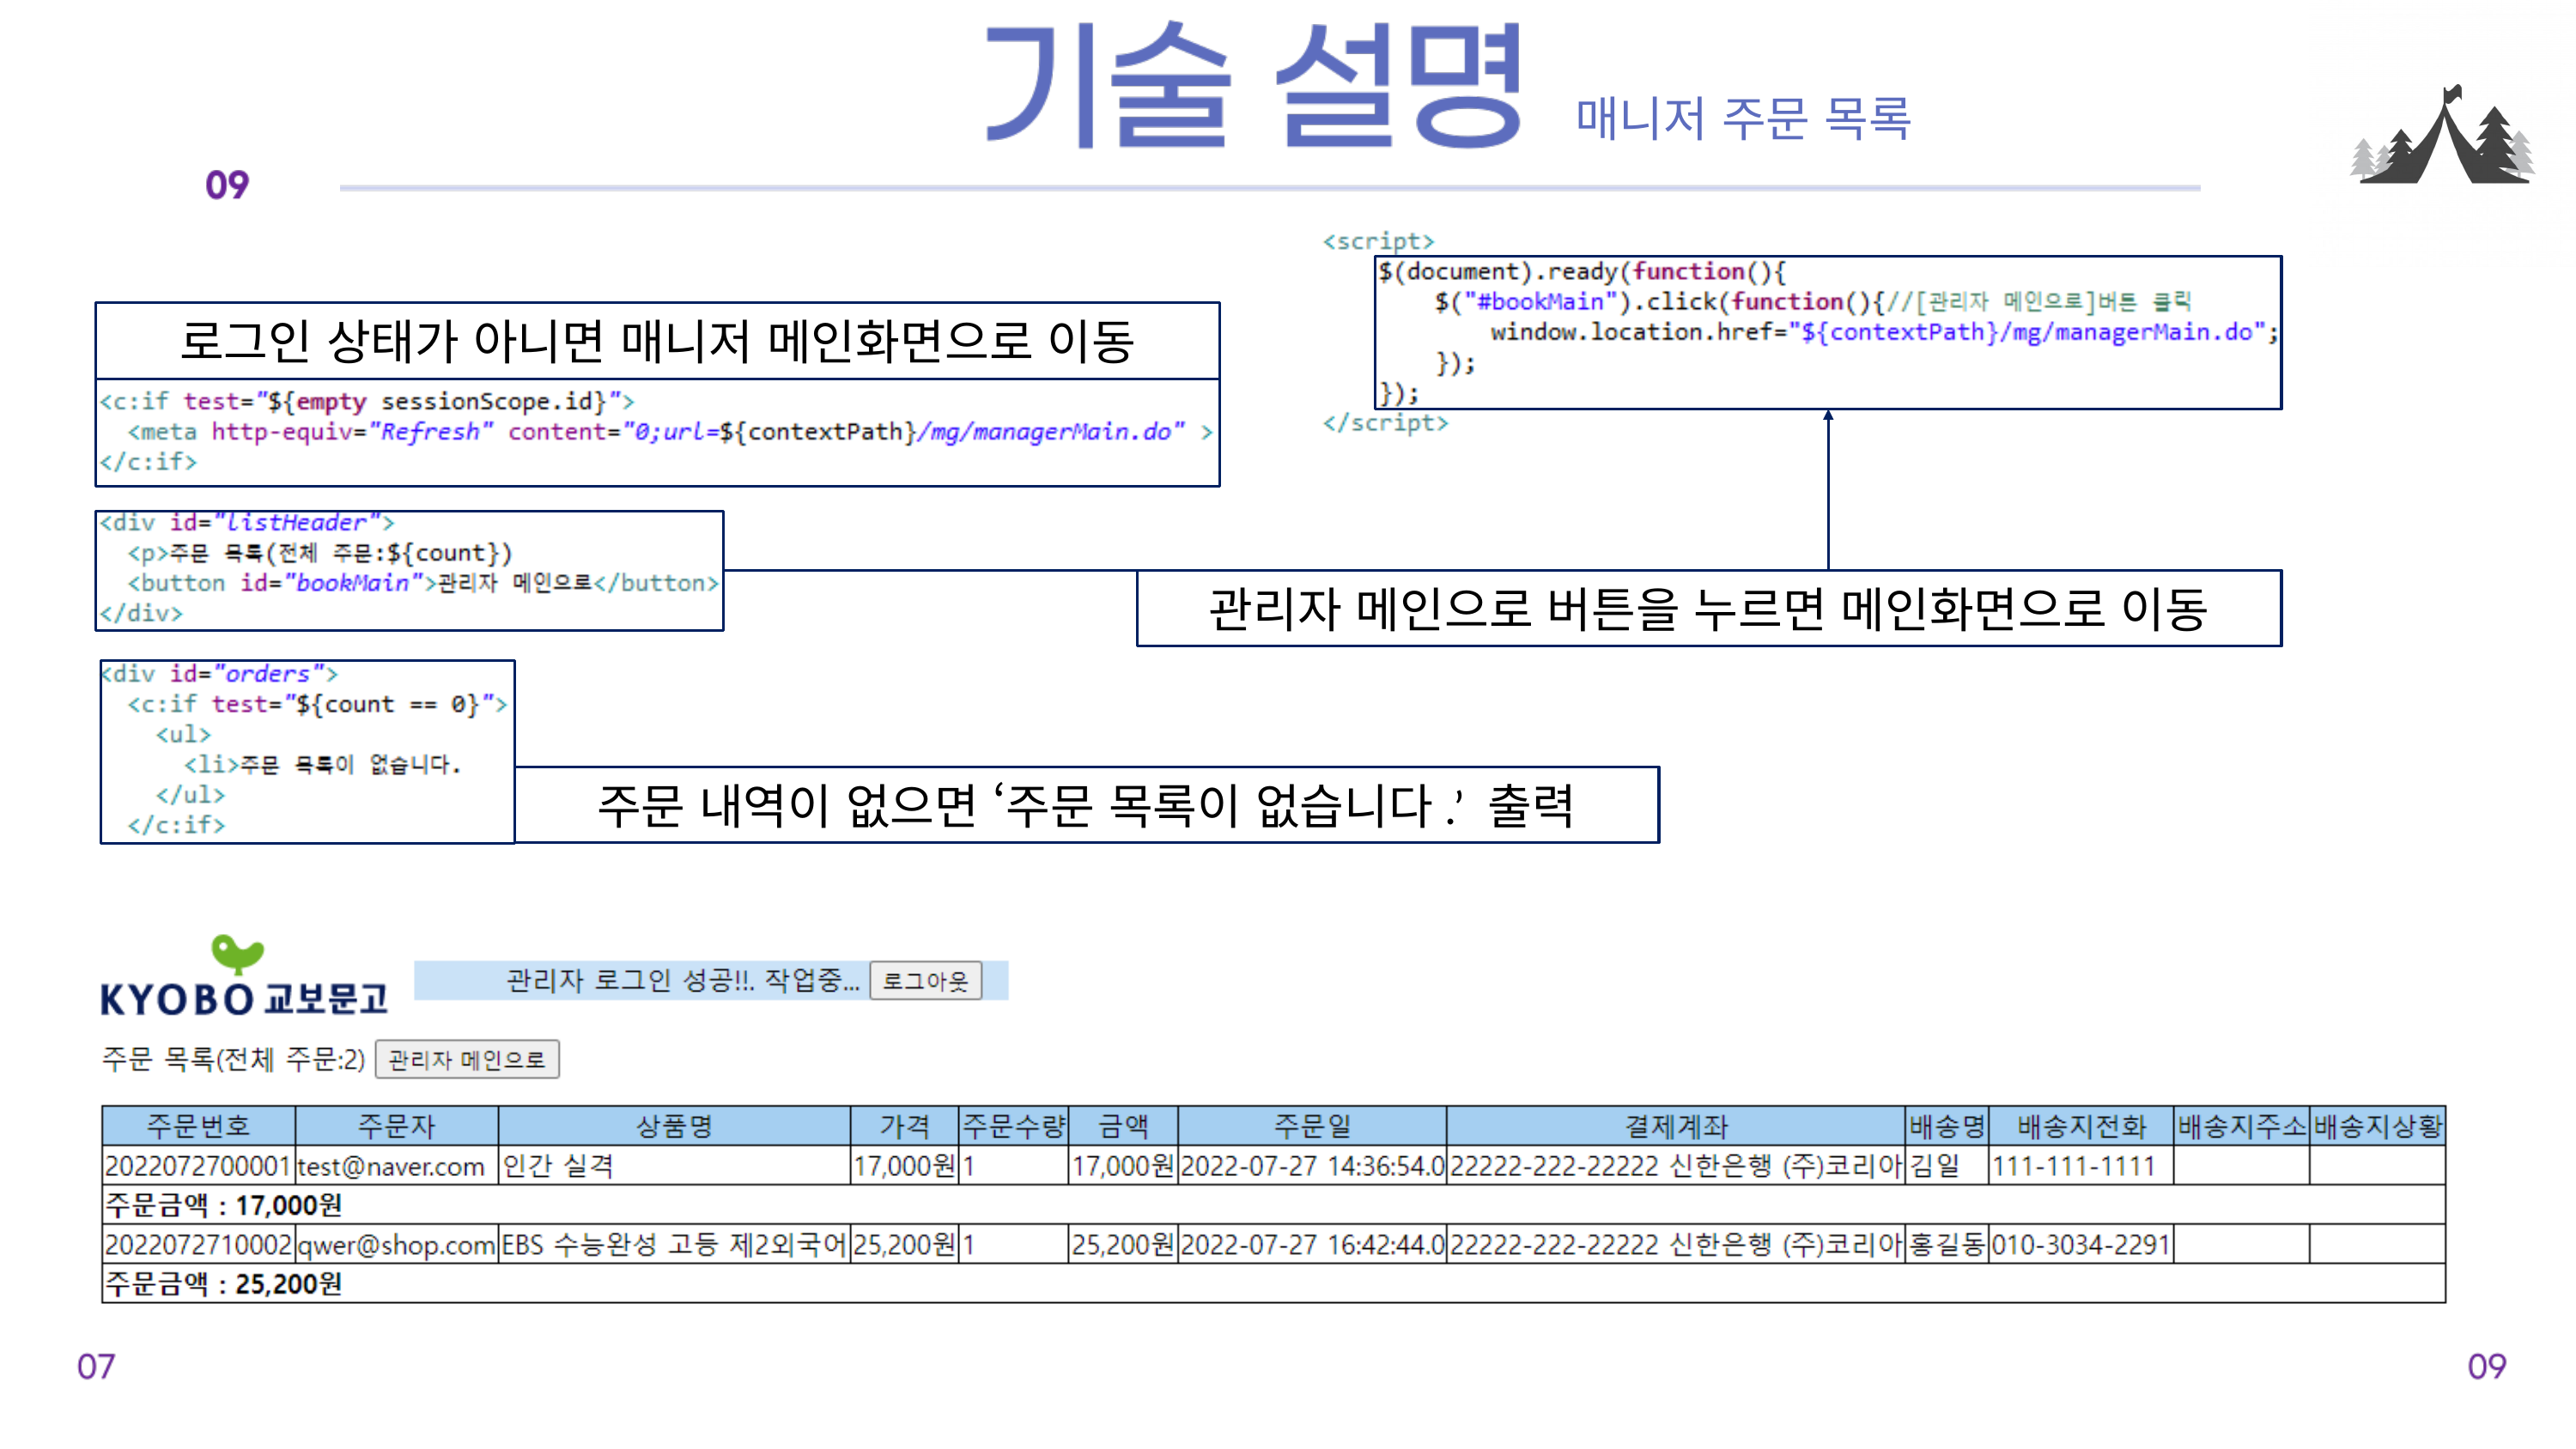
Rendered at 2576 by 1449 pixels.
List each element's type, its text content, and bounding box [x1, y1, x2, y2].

text_box 주문 내역이 없으면 ‘주문 목록이 없습니다.’ 출력 [1224, 767, 1660, 843]
picture [95, 918, 2459, 1322]
picture [95, 390, 1220, 844]
picture [72, 1346, 131, 1403]
picture [199, 160, 265, 228]
picture [2309, 0, 2576, 267]
text_box [95, 379, 1220, 390]
text_box 관리자 메인으로 버튼을 누르면 메인화면으로 이동 [1224, 570, 2281, 646]
picture [1319, 227, 2288, 441]
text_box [1589, 180, 2202, 197]
picture [853, 0, 1586, 216]
text_box 로그인 상태가 아니면 매니저 메인화면으로 이동 [95, 302, 1220, 379]
text_box 매니저 주문 목록 [1589, 82, 1926, 154]
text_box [340, 180, 848, 197]
picture [2464, 1346, 2523, 1403]
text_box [723, 409, 1829, 572]
